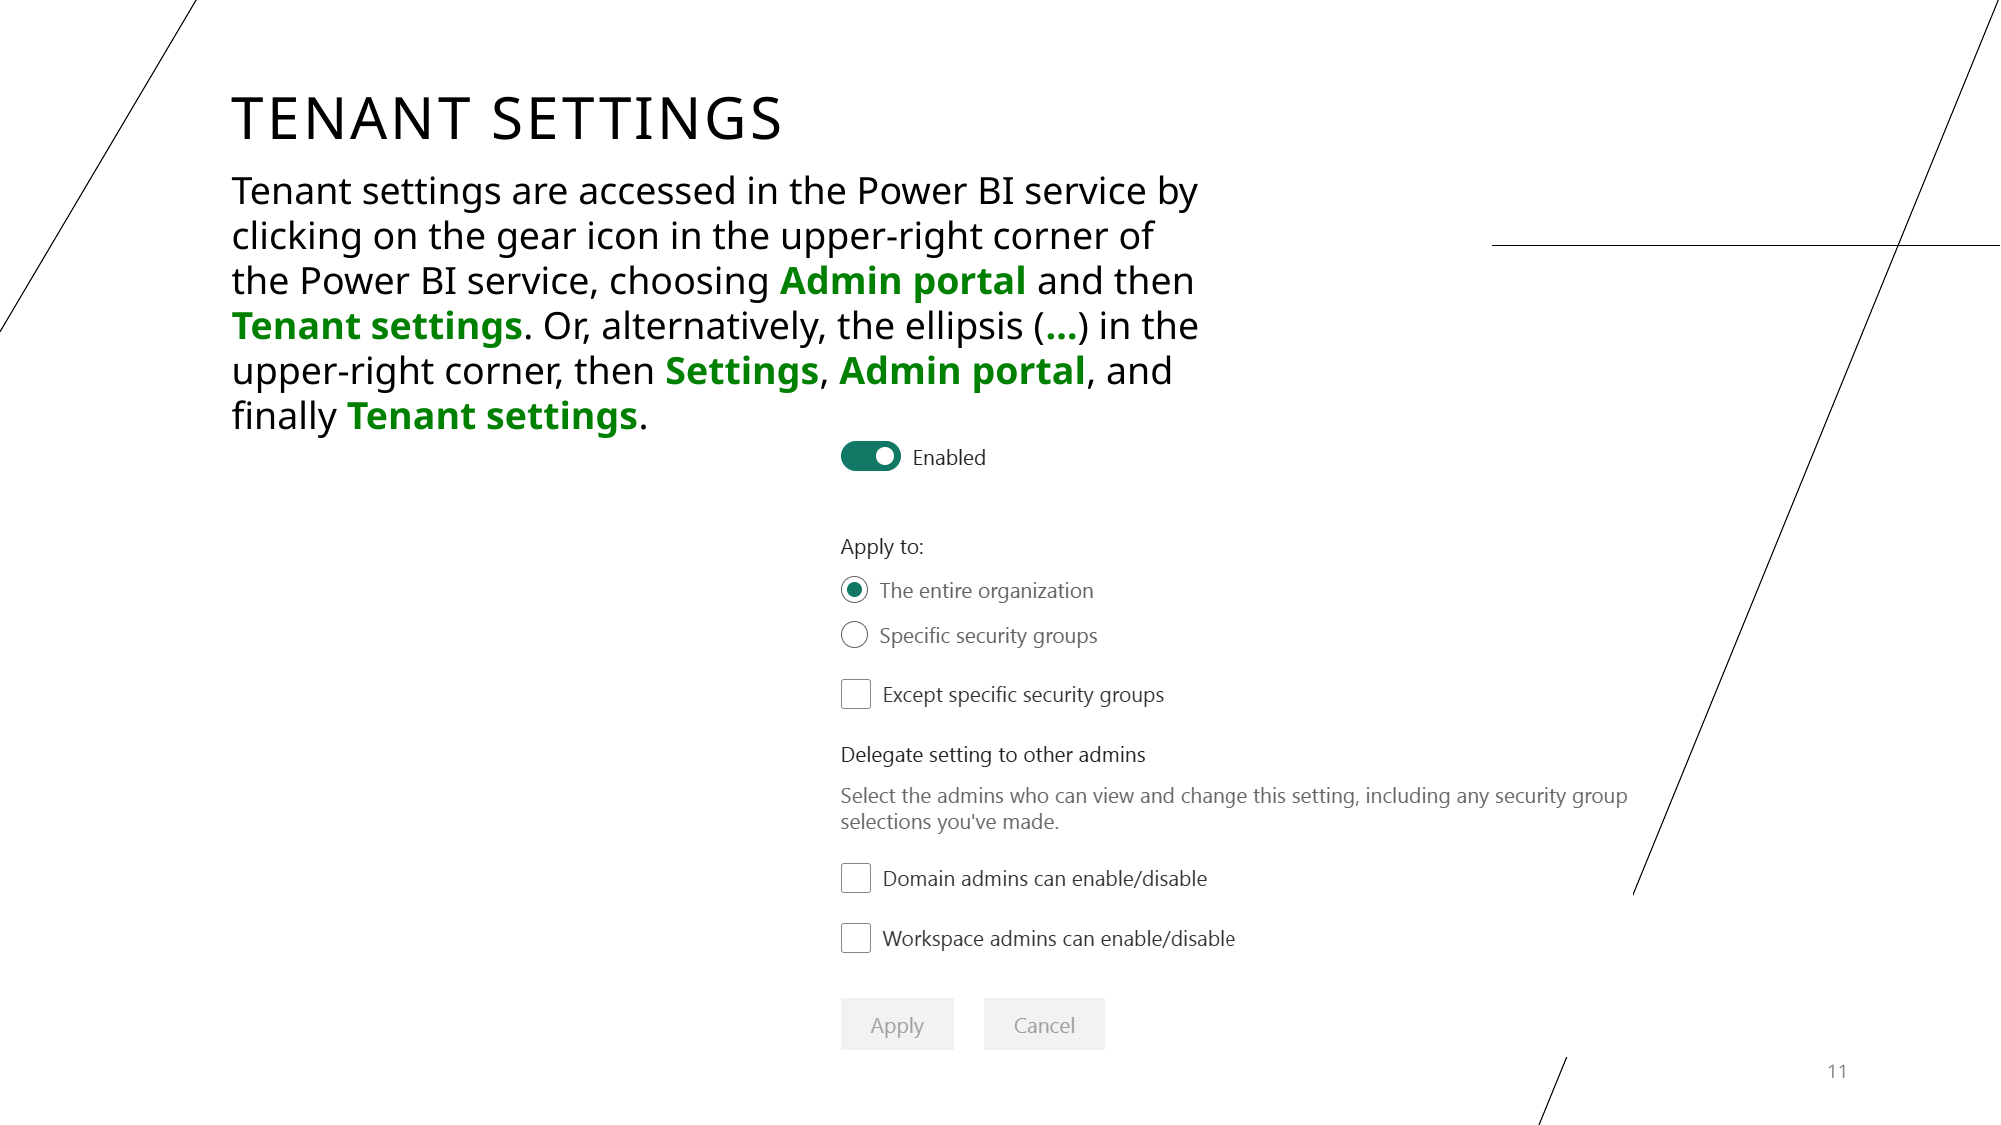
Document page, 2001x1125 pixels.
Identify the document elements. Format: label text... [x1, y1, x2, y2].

title Tenant Settings [216, 43, 1413, 160]
text_box Tenant settings are accessed in the Power BI service by clicking on the gear icon in the upper-right corner of the Power BI service, choosing Admin portal and then Tenant settings. Or, alternatively, the ellipsis (…) in the upper-right corner, then Settings, Admin portal, and finally Tenant settings. [216, 159, 1219, 445]
slide_number 11 [1701, 1042, 1864, 1103]
picture [825, 426, 1633, 1057]
